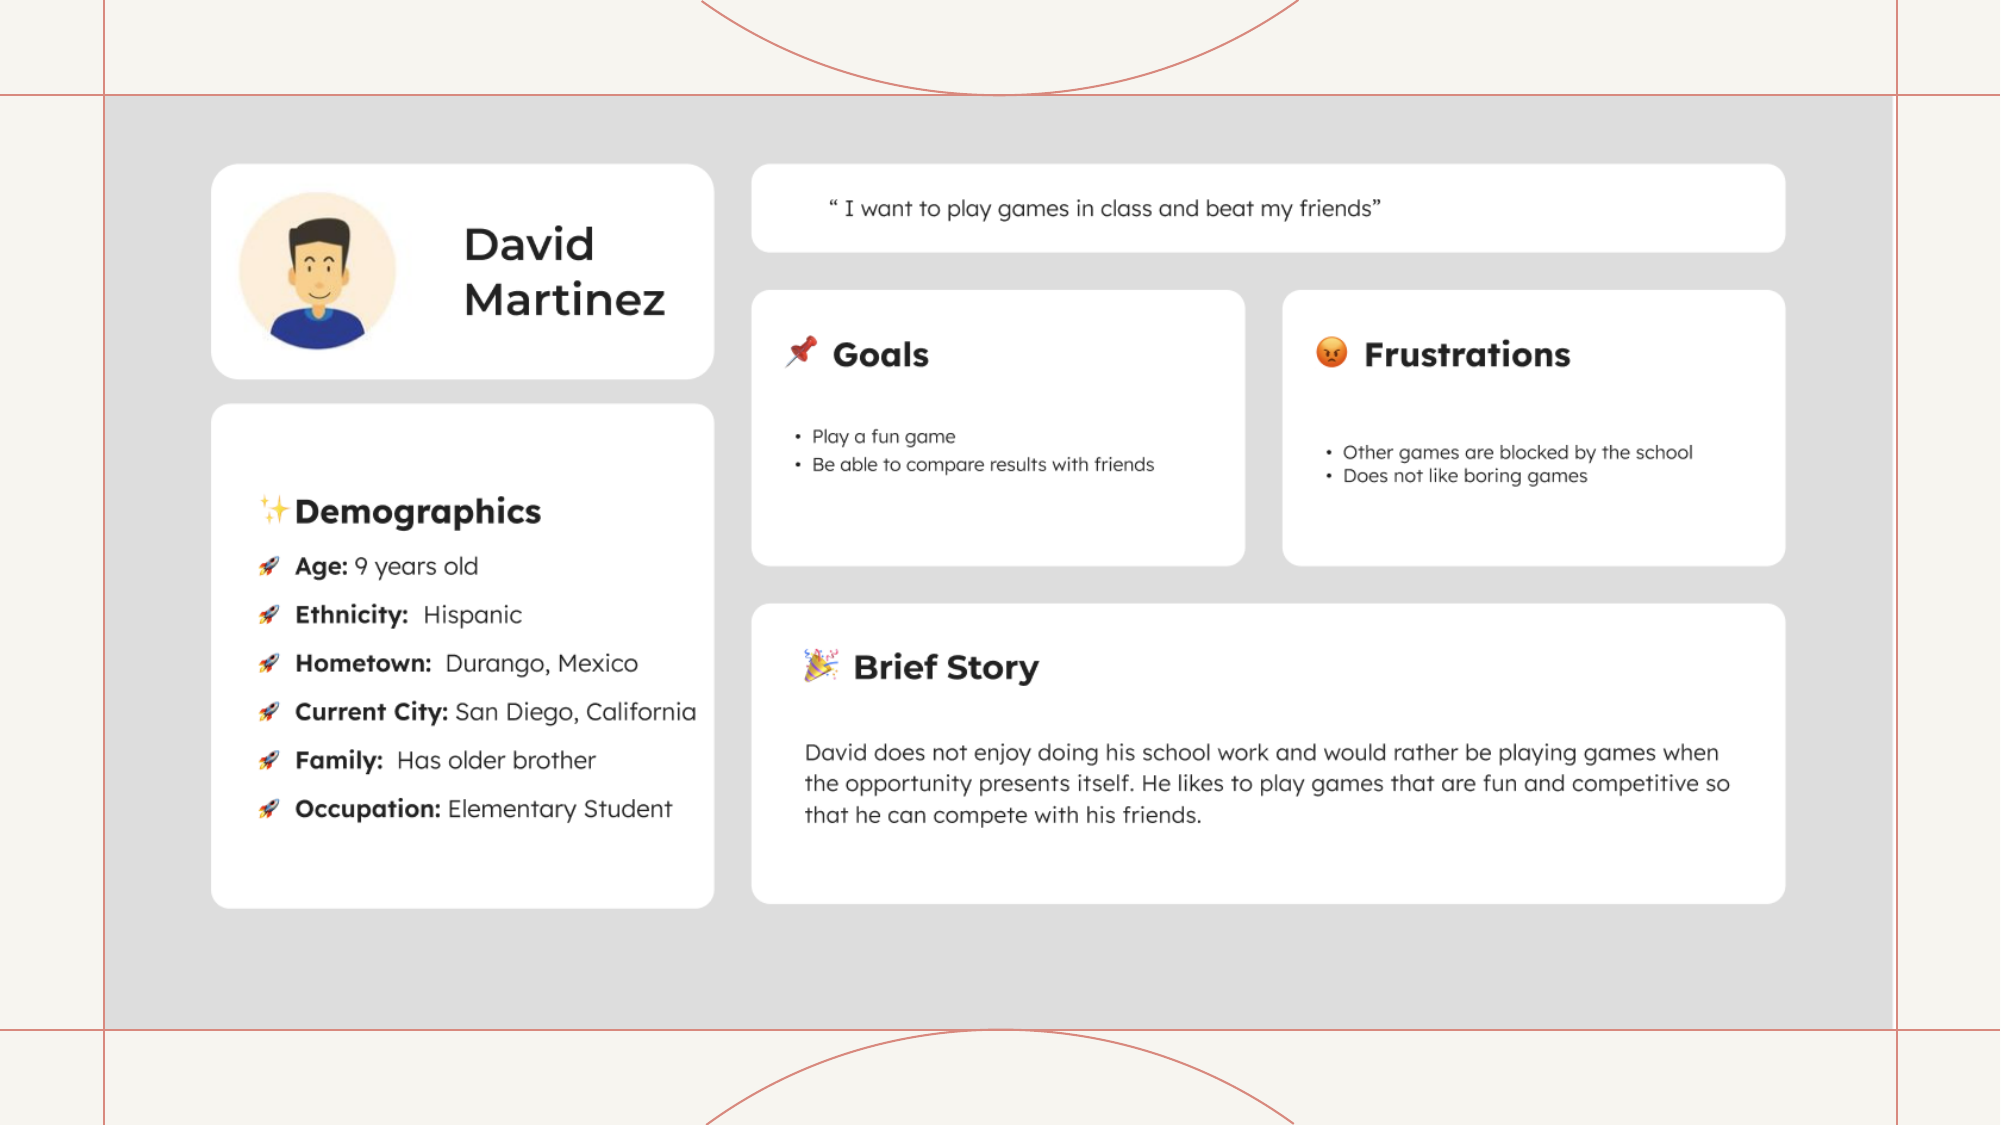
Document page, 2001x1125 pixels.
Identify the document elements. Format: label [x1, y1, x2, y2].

text_box [0, 0, 2000, 1125]
